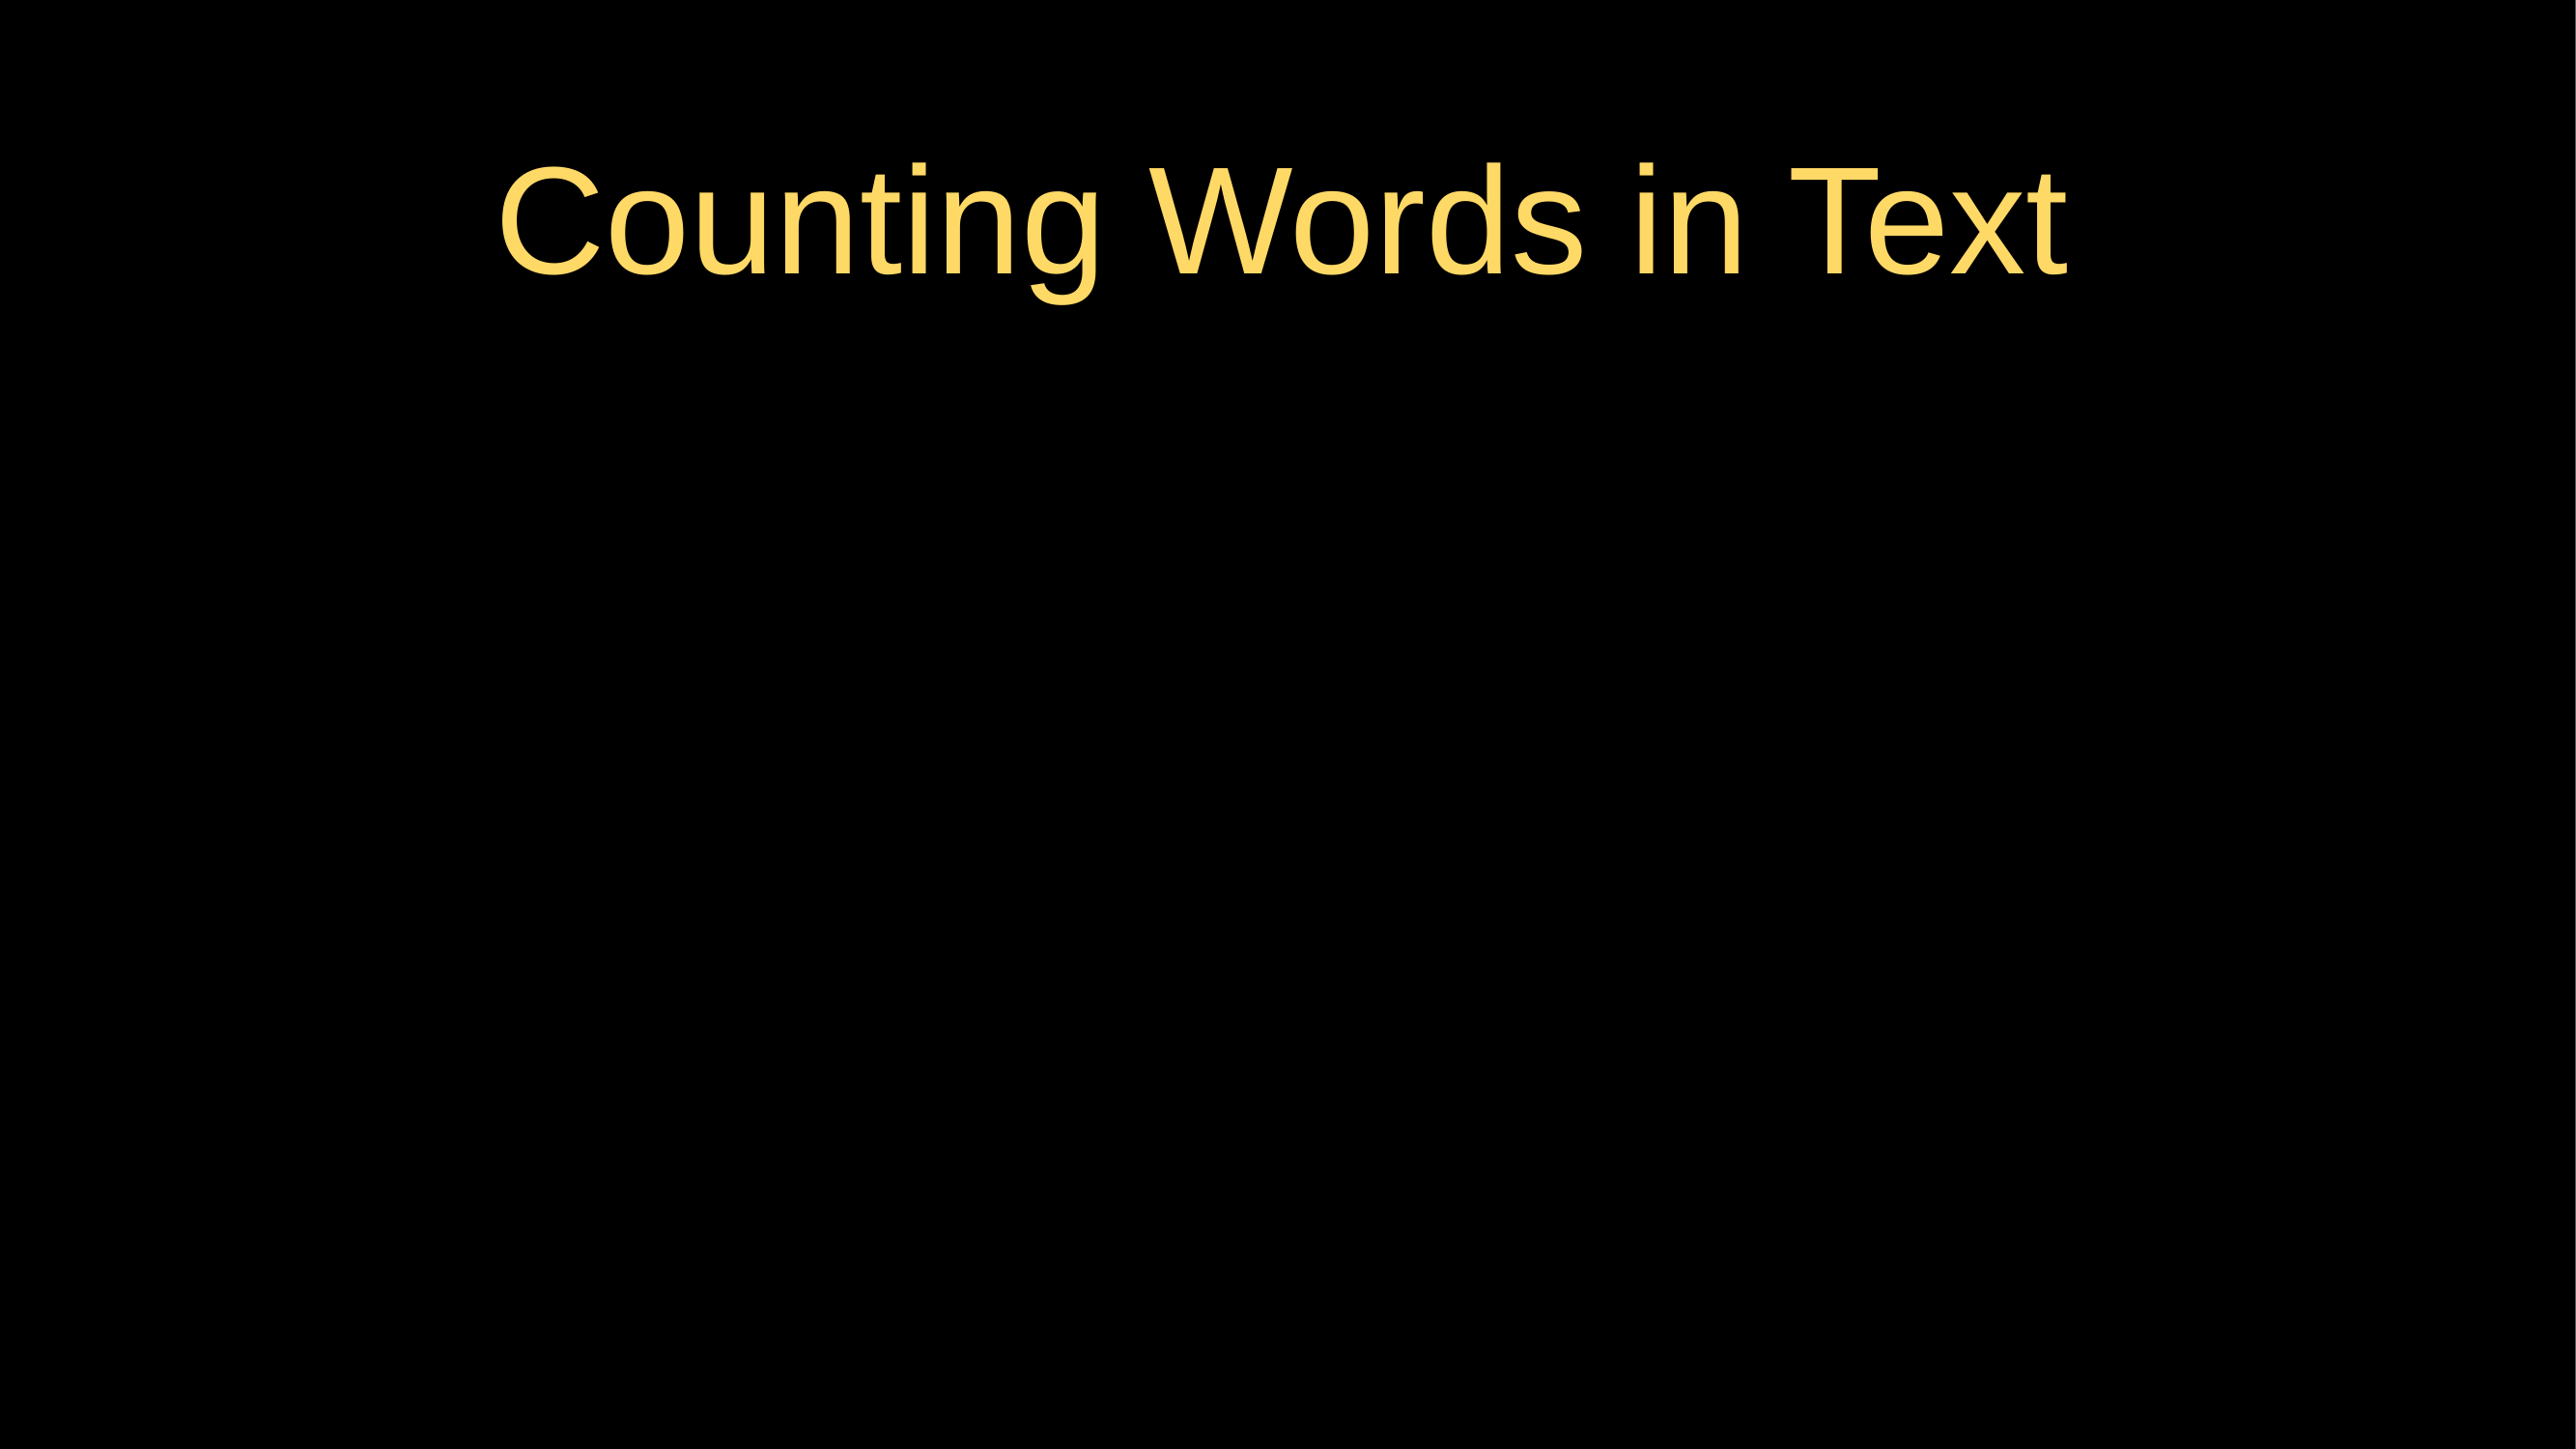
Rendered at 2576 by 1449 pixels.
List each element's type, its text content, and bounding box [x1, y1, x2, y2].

text_box Counting Words in Text [480, 113, 2085, 312]
